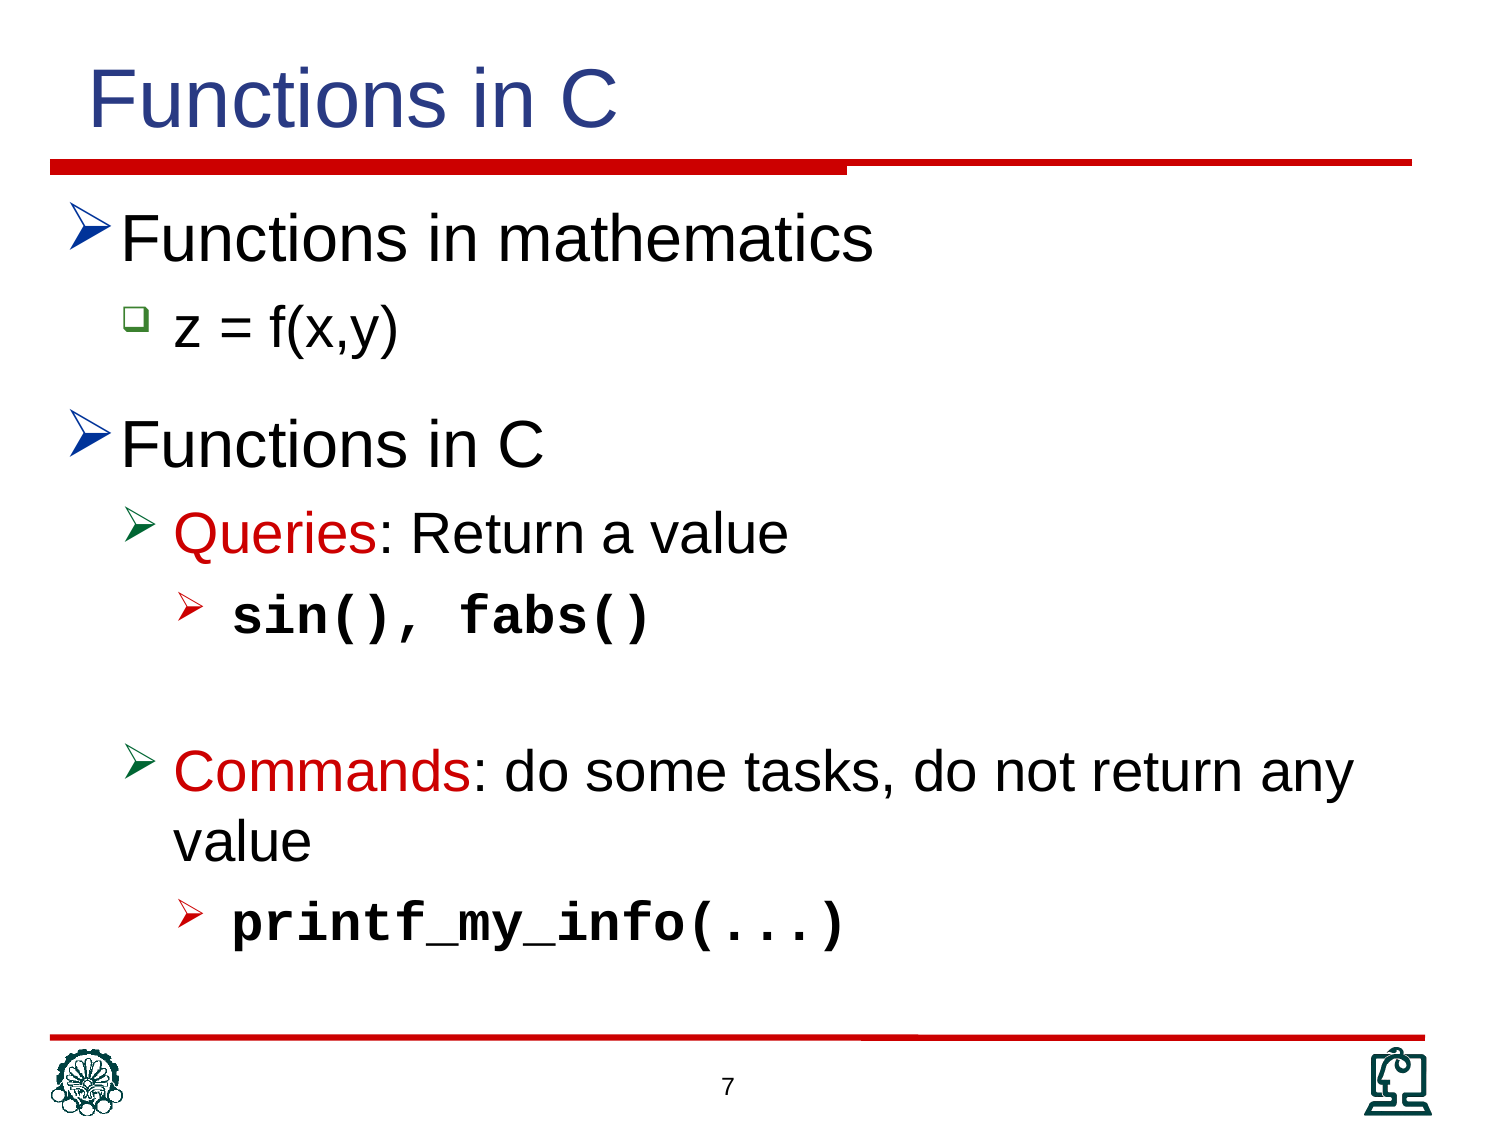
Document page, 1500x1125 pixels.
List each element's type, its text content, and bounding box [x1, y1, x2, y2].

picture [50, 1047, 125, 1118]
picture [1362, 1045, 1438, 1119]
text_box Functions in mathematics z = f(x,y) Functions in C Queries: Return a value sin(), fabs() Commands: do some tasks, do not return any value printf_my_info(...) [50, 187, 1425, 1038]
text_box 7 [650, 1062, 750, 1103]
text_box Functions in C [73, 26, 1374, 152]
